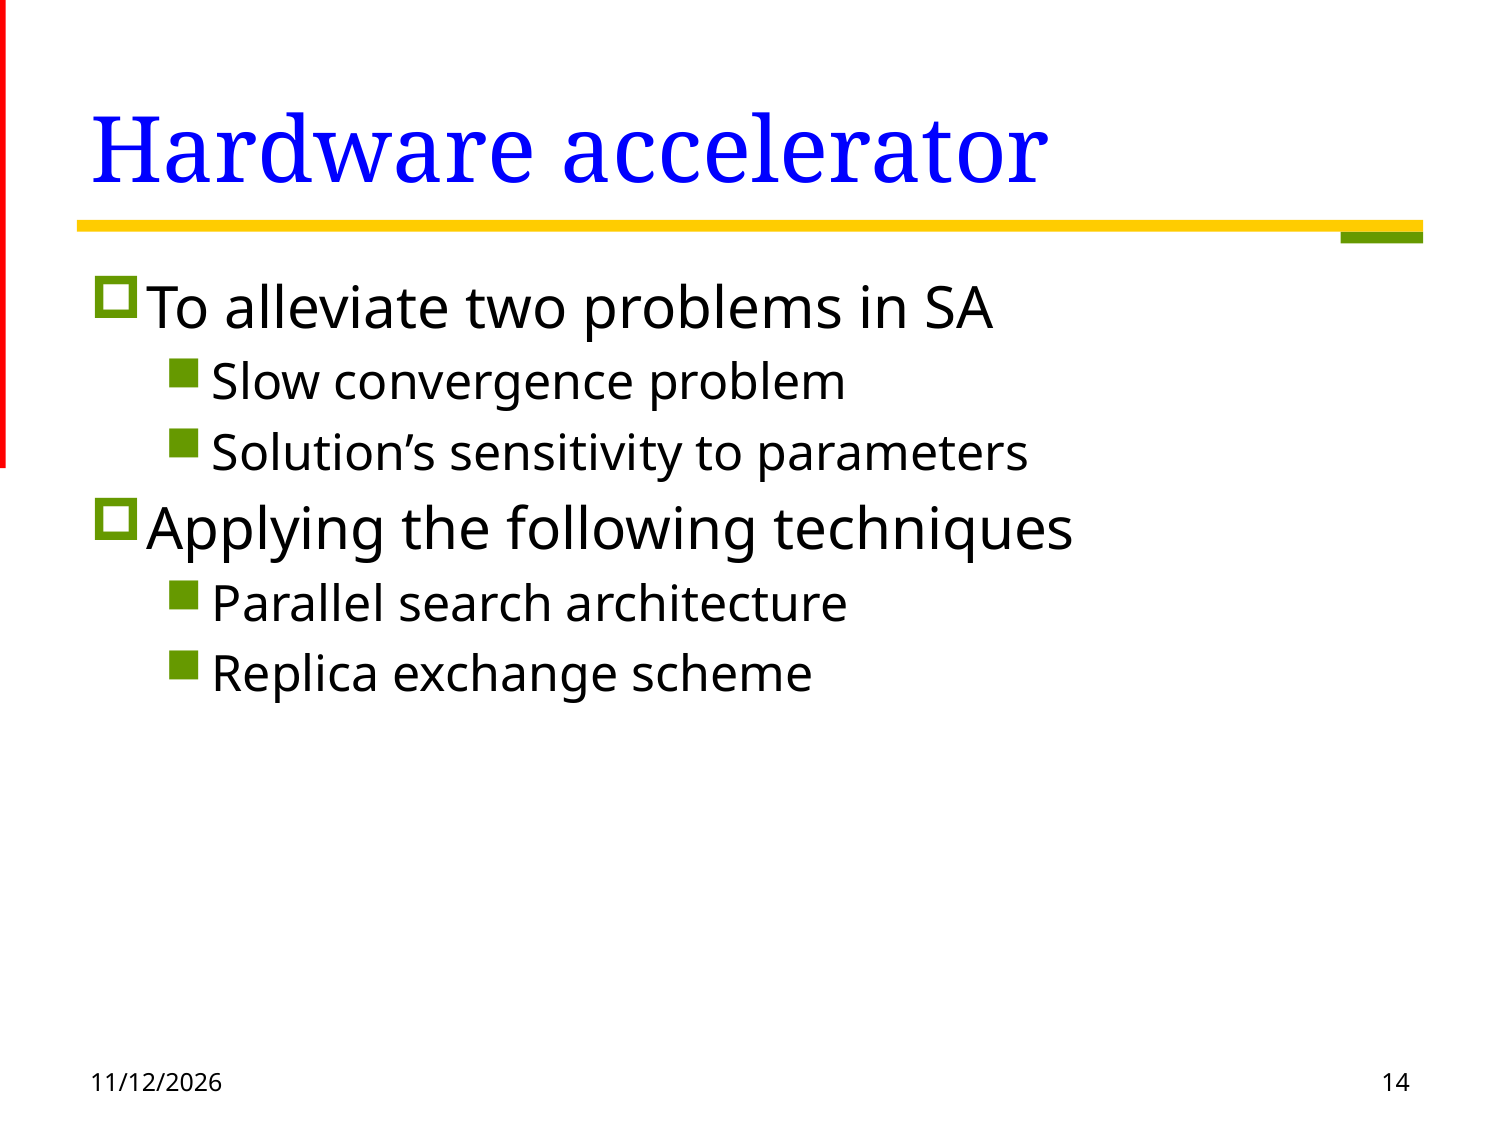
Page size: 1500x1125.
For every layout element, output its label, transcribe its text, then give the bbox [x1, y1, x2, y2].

slide_number 14 [1074, 1058, 1426, 1101]
list To alleviate two problems in SA Slow convergence problem Solution’s sensitivity to parameters Applying the following techniques Parallel search architecture Replica exchange scheme [74, 262, 1426, 1006]
title Hardware accelerator [74, 20, 1426, 209]
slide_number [74, 1058, 426, 1101]
